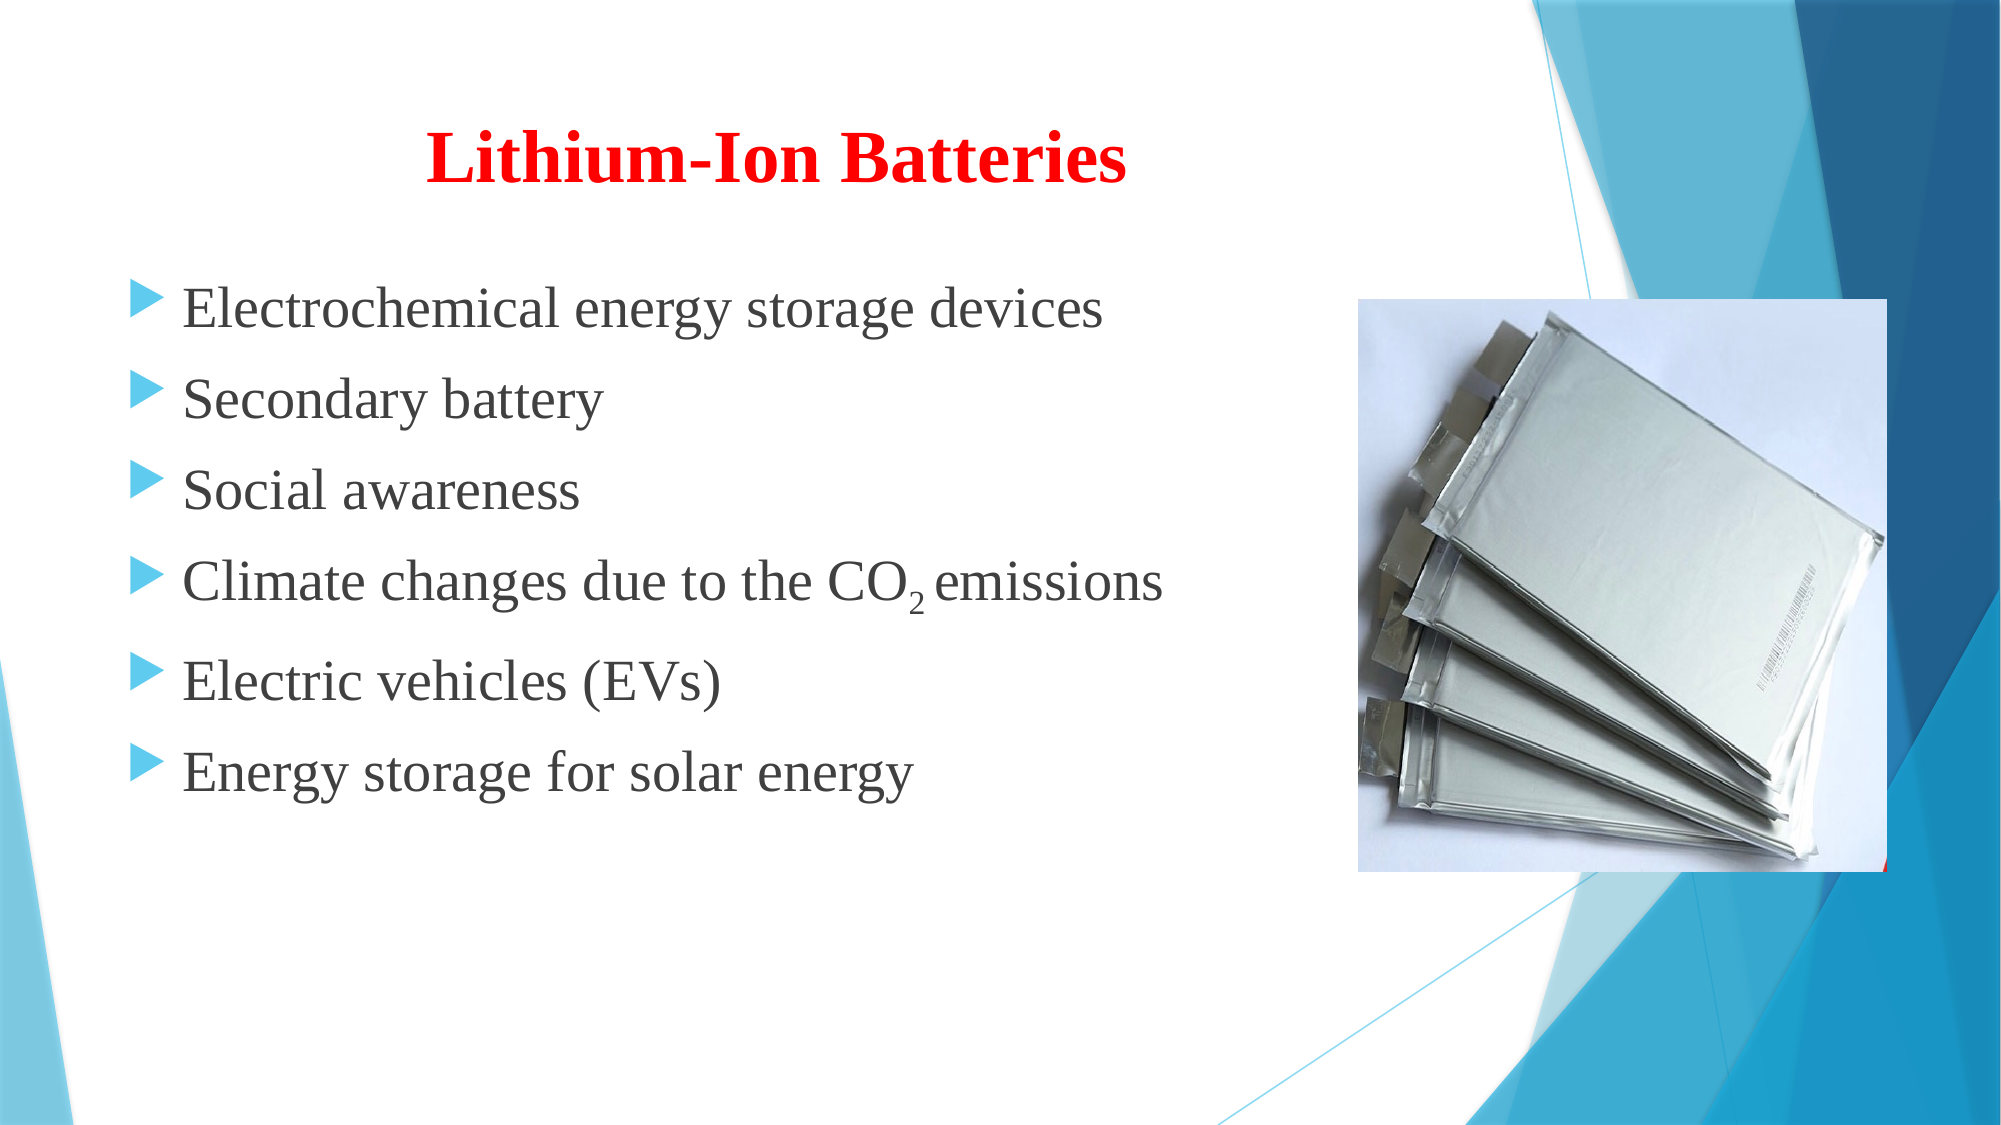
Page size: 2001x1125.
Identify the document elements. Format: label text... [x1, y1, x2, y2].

picture [1358, 299, 1888, 873]
title Lithium-Ion Batteries [111, 99, 1522, 261]
list Electrochemical energy storage devices Secondary battery Social awareness Climate changes due to the CO2 emissions Electric vehicles (EVs) Energy storage for solar energy [111, 261, 1522, 992]
